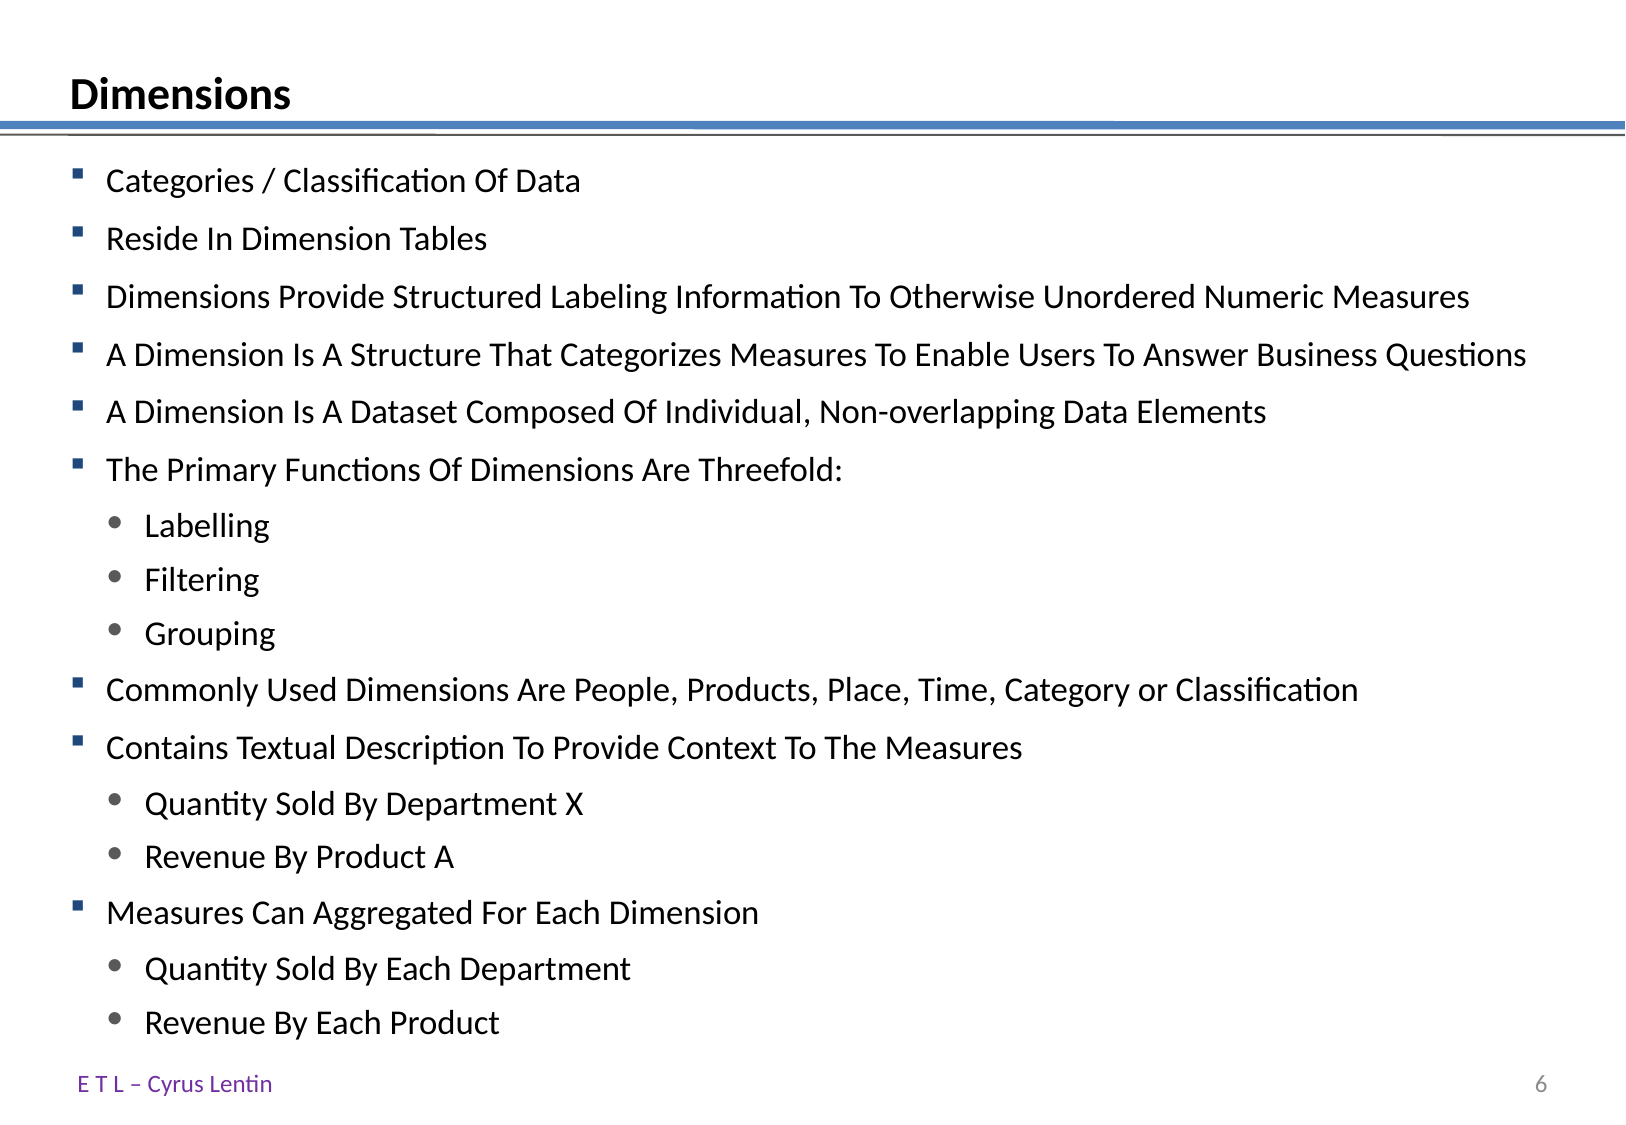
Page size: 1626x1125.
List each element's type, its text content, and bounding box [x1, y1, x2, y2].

title Dimensions [62, 10, 1563, 126]
slide_number 5 [1164, 1062, 1563, 1103]
footer E T L – Cyrus Lentin [62, 1062, 575, 1103]
list Categories / Classification Of Data Reside In Dimension Tables Dimensions Provide Structured Labeling Information To Otherwise Unordered Numeric Measures A Dimension Is A Structure That Categorizes Measures To Enable Users To Answer Business Questions A Dimension Is A Dataset Composed Of Individual, Non-overlapping Data Elements The Primary Functions Of Dimensions Are Threefold: Labelling Filtering Grouping Commonly Used Dimensions Are People, Products, Place, Time, Category or Classification Contains Textual Description To Provide Context To The Measures Quantity Sold By Department X Revenue By Product A Measures Can Aggregated For Each Dimension Quantity Sold By Each Department Revenue By Each Product [62, 149, 1600, 1050]
